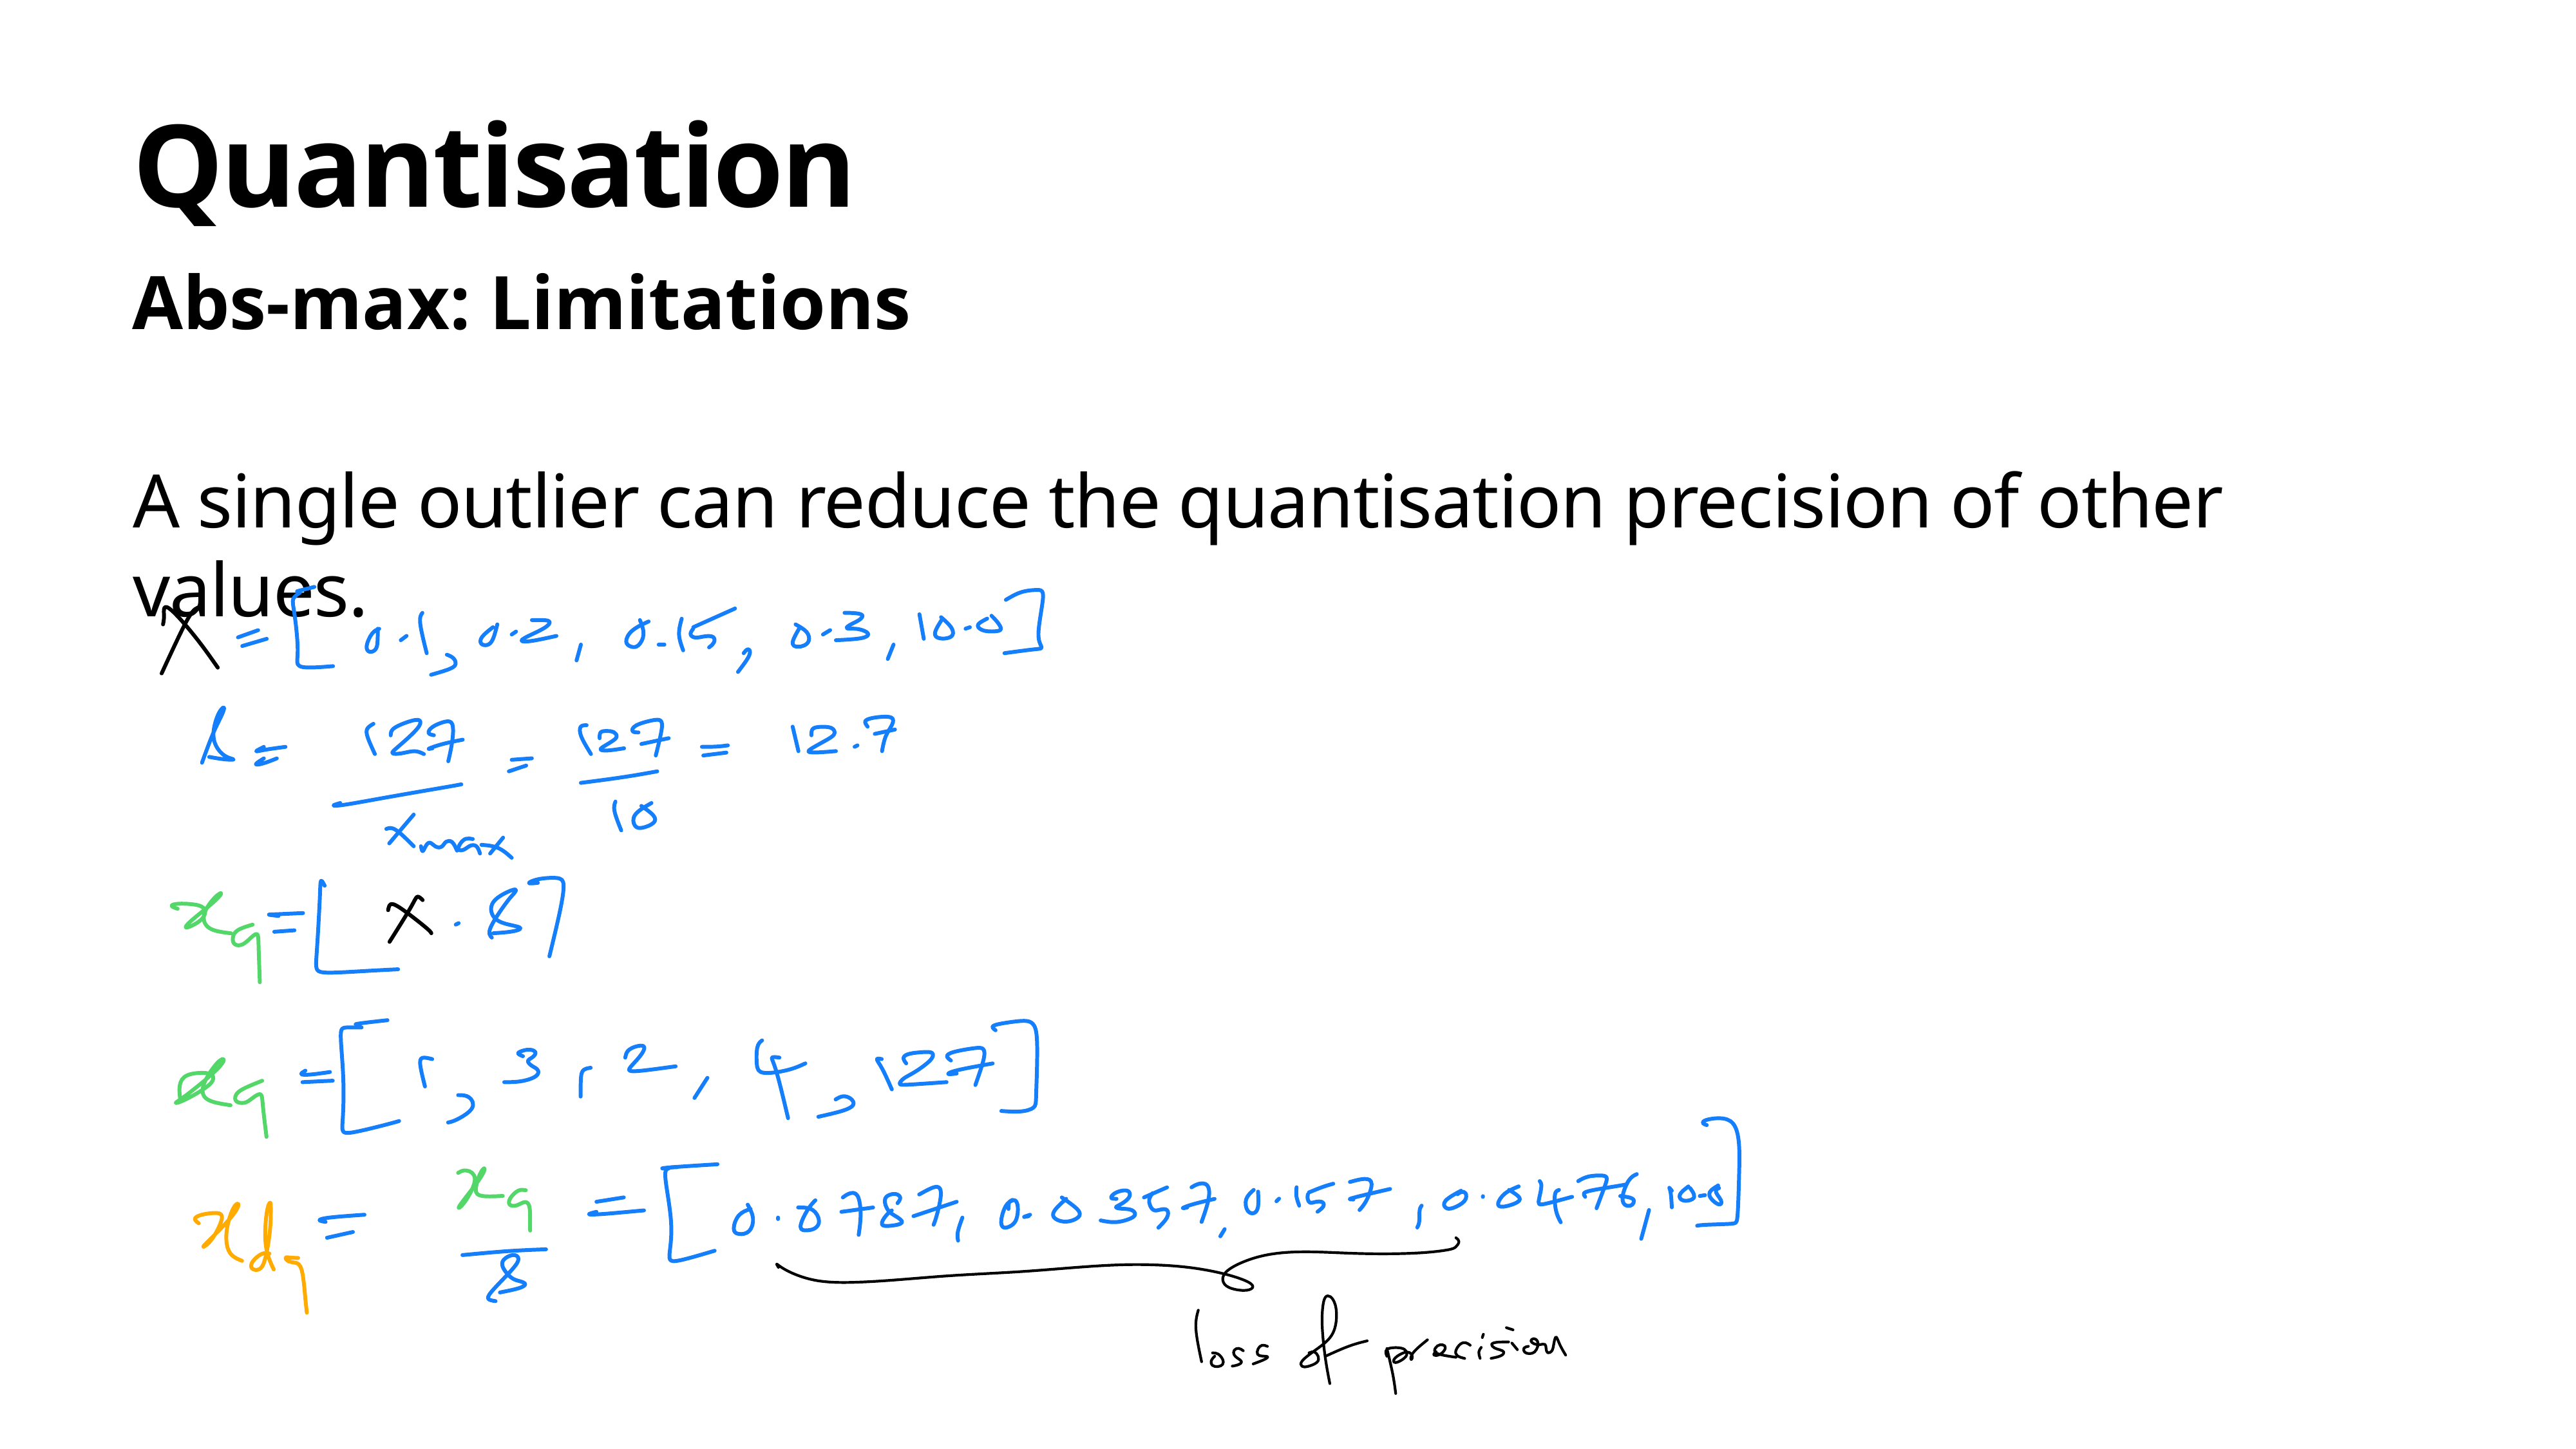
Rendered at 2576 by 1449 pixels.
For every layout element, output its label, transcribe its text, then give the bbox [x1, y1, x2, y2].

list A single outlier can reduce the quantisation precision of other values. [127, 448, 2449, 1321]
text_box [161, 587, 1740, 1394]
title Quantisation [127, 113, 2449, 250]
list Abs-max: Limitations [127, 250, 2449, 350]
